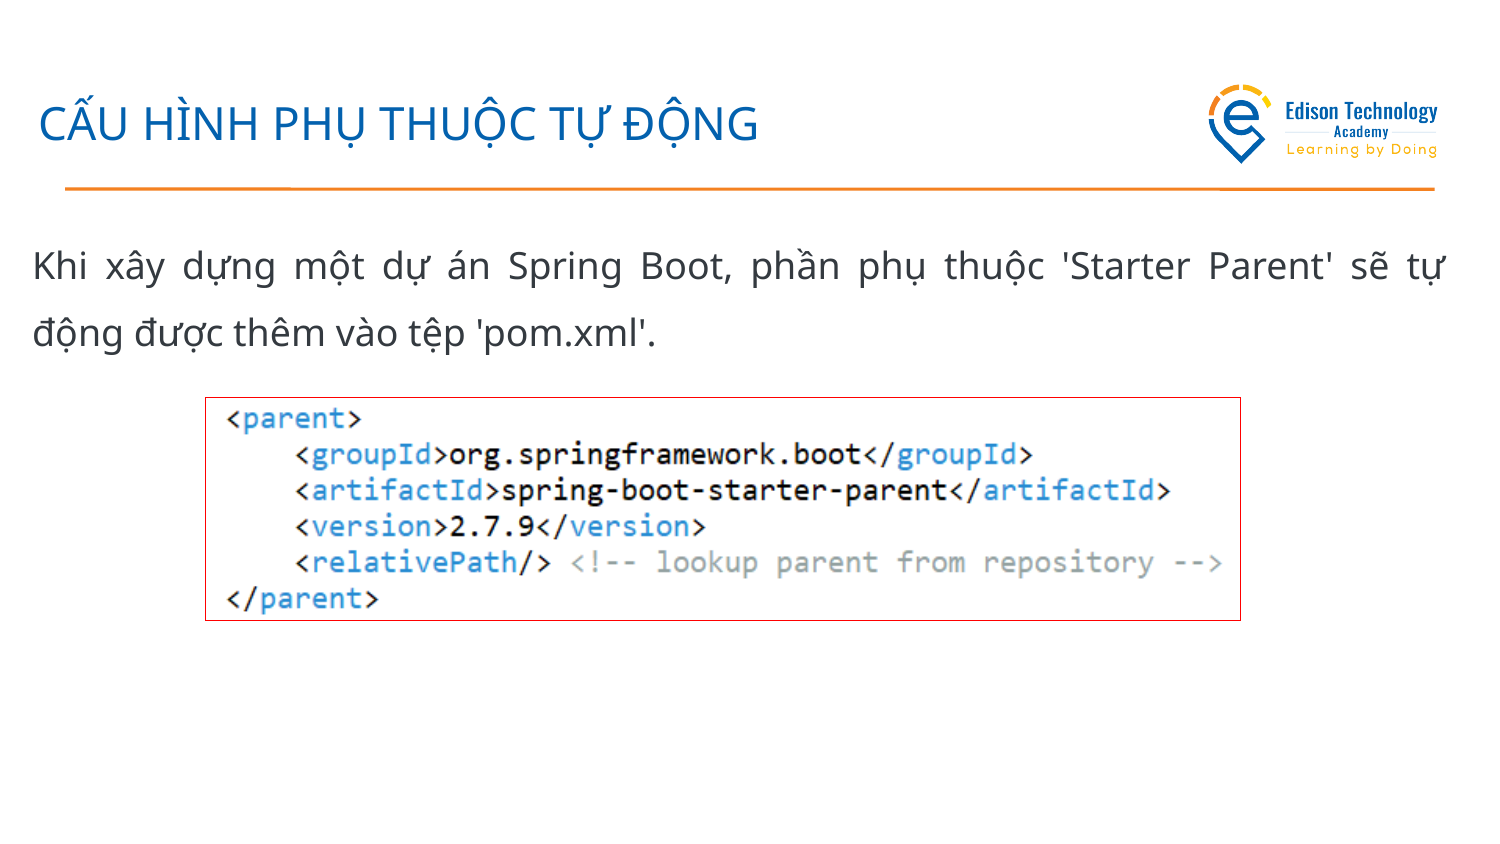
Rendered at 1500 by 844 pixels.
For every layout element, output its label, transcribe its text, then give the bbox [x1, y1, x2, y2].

picture [1147, 83, 1500, 167]
title CẤU HÌNH PHỤ THUỘC TỰ ĐỘNG [23, 36, 1353, 165]
picture [205, 396, 1241, 621]
text_box Khi xây dựng một dự án Spring Boot, phần phụ thuộc 'Starter Parent' sẽ tự động được thêm vào tệp 'pom.xml'. [17, 211, 1462, 362]
